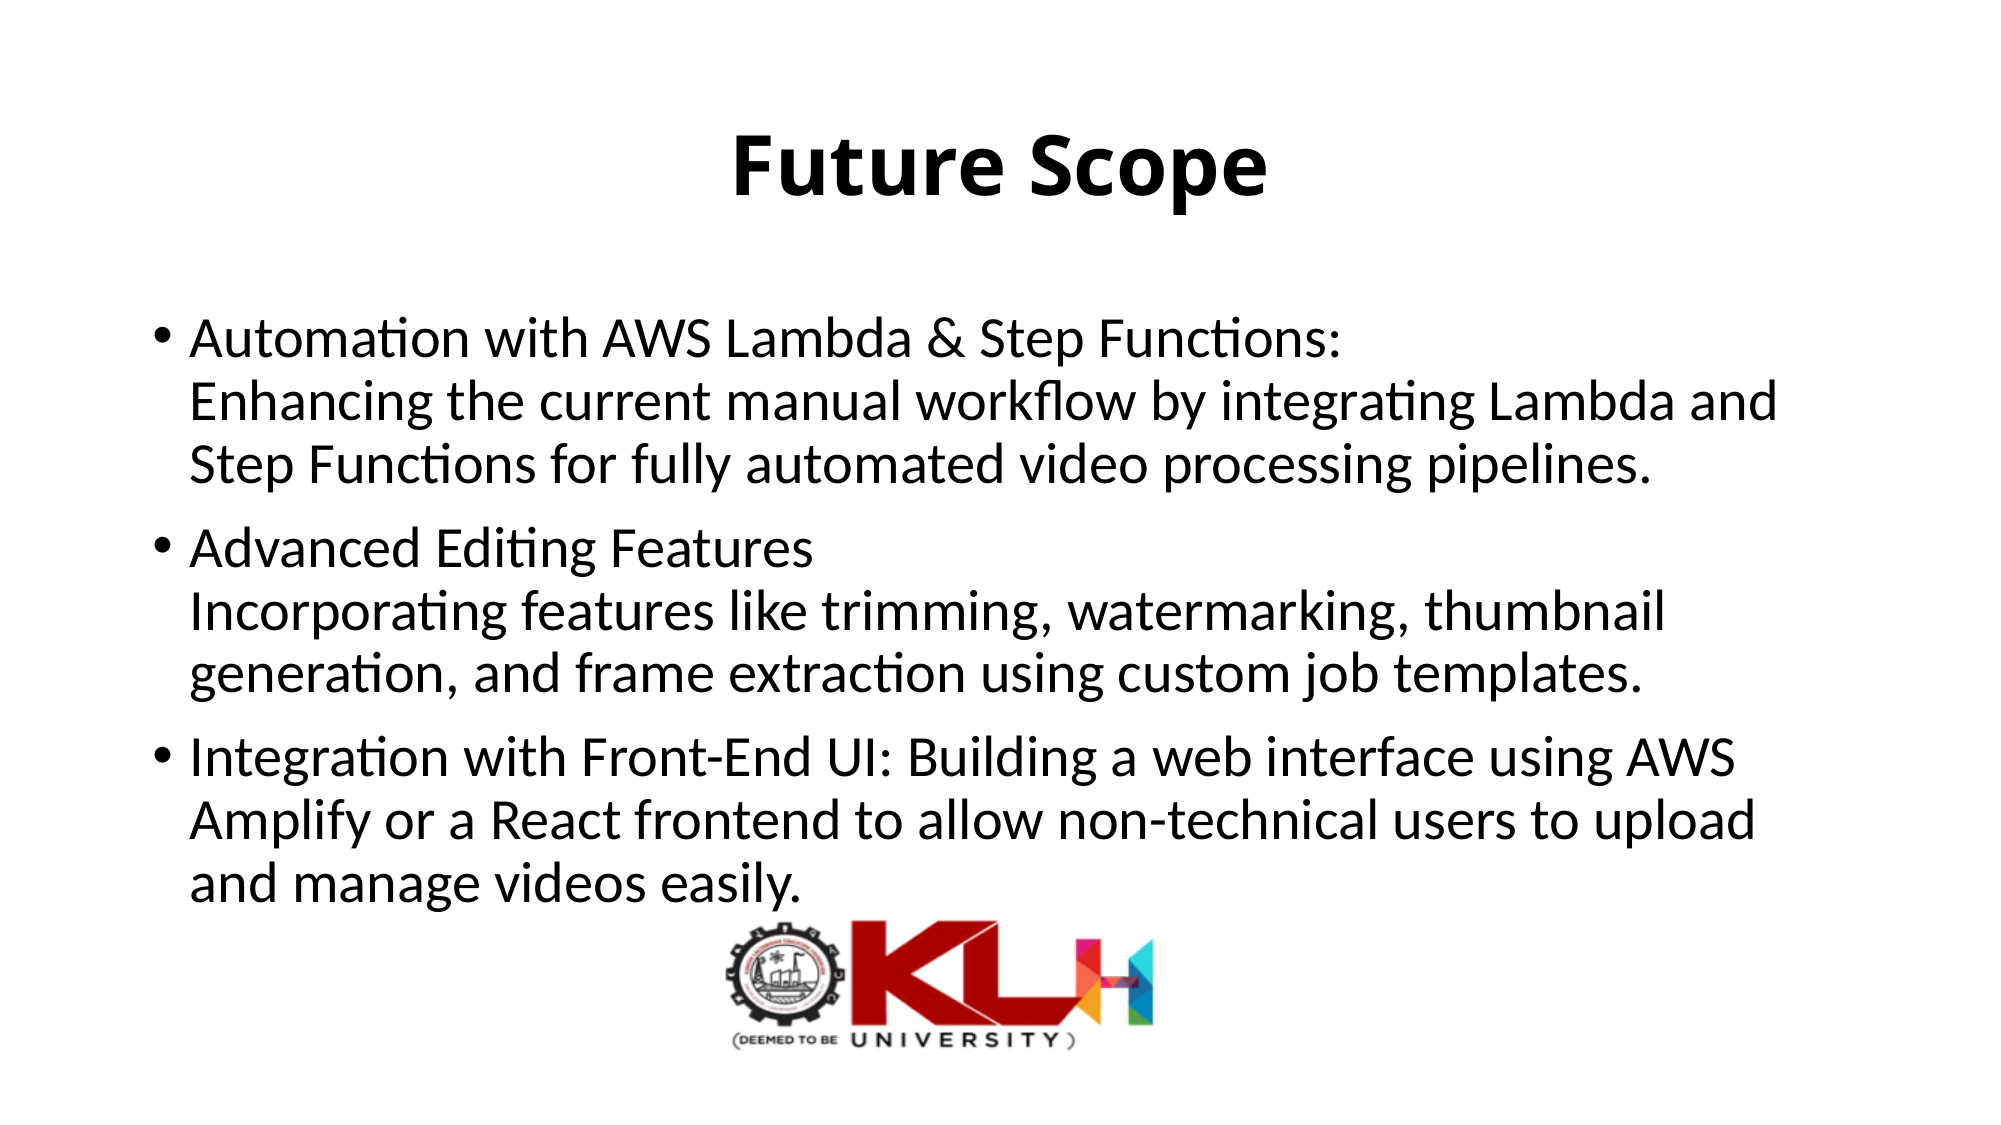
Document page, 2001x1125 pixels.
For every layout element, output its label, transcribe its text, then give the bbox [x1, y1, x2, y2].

title Future Scope [137, 59, 1863, 278]
picture [717, 890, 1168, 1076]
list Automation with AWS Lambda & Step Functions: Enhancing the current manual workflow by integrating Lambda and Step Functions for fully automated video processing pipelines. Advanced Editing Features Incorporating features like trimming, watermarking, thumbnail generation, and frame extraction using custom job templates. Integration with Front-End UI: Building a web interface using AWS Amplify or a React frontend to allow non-technical users to upload and manage videos easily. [137, 299, 1863, 1014]
